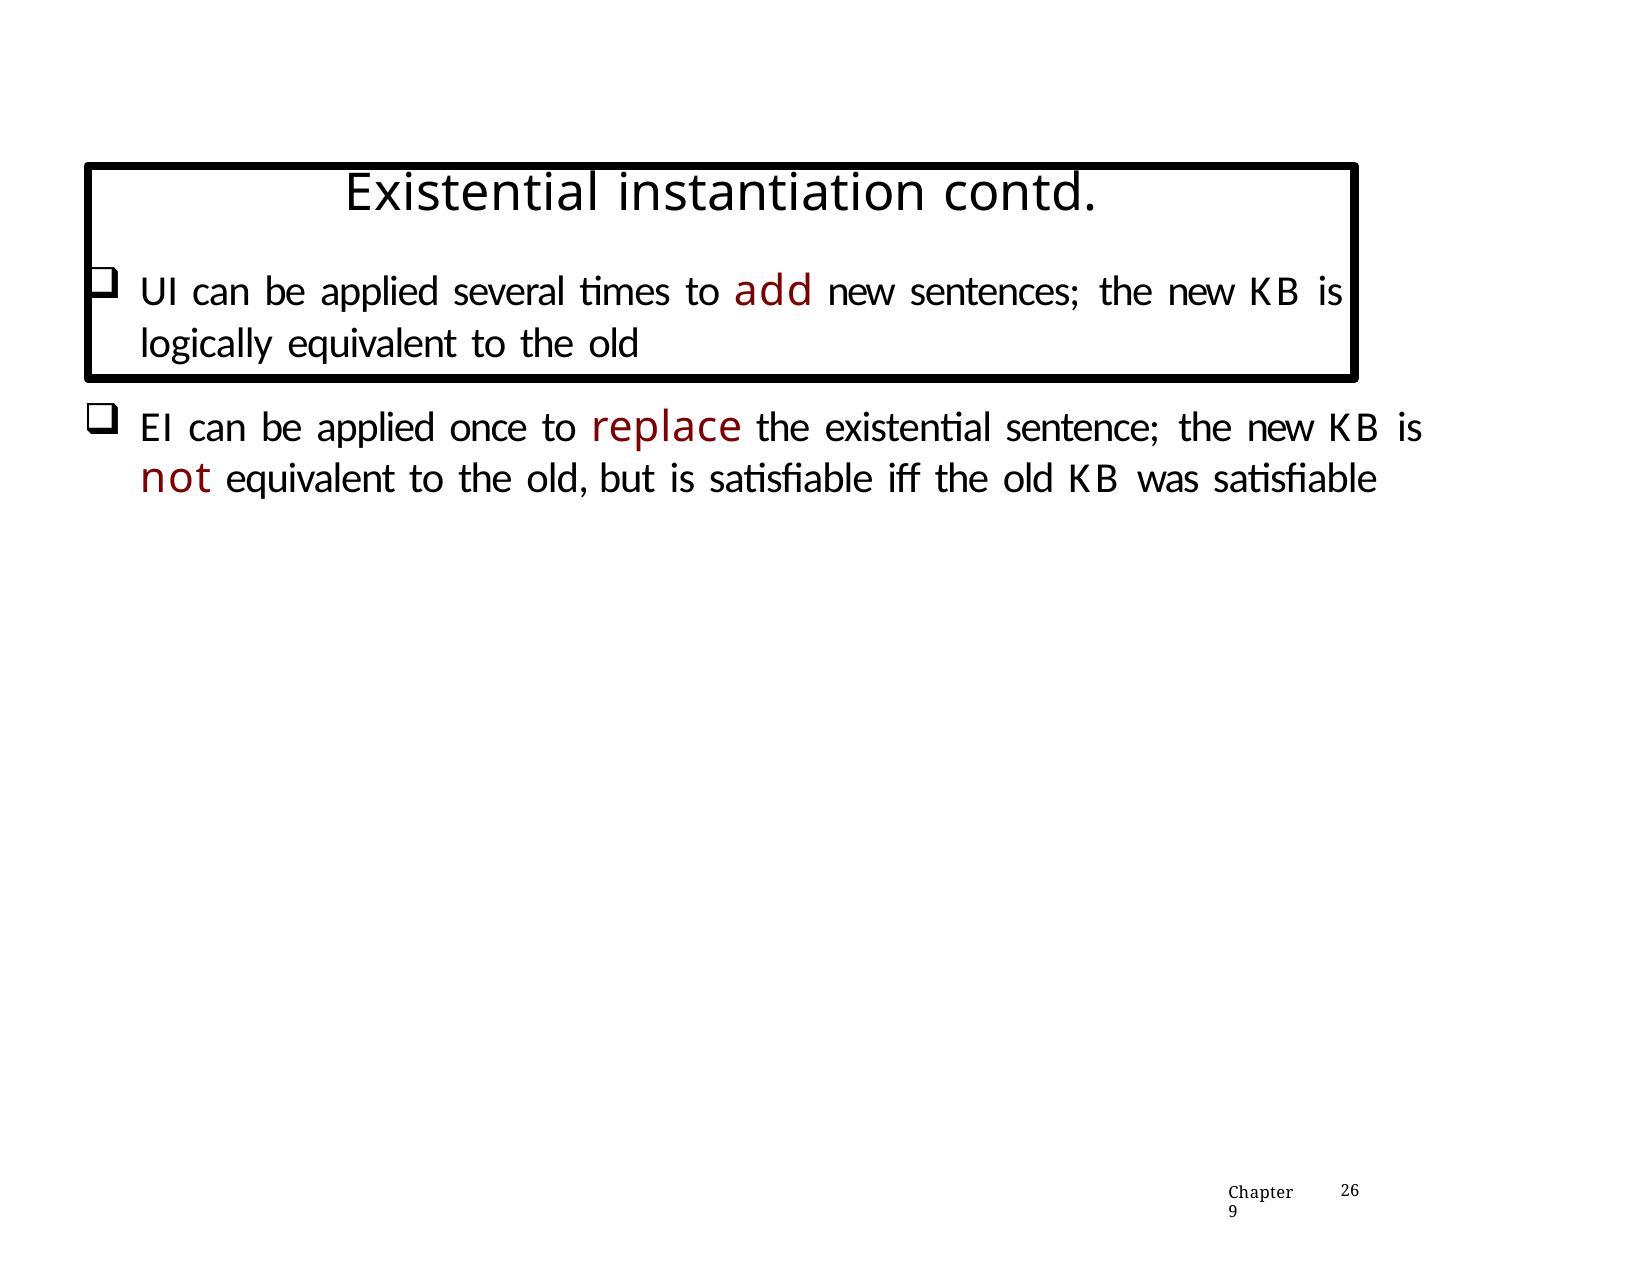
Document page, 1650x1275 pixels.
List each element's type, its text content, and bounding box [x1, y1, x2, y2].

title Existential instantiation contd. [87, 165, 1355, 261]
text_box UI can be applied several times to add new sentences; the new KB is logically equivalent to the old EI can be applied once to replace the existential sentence; the new KB is not equivalent to the old, but is satisfiable iff the old KB was satisfiable [81, 261, 1488, 502]
slide_number 26 [1334, 1183, 1367, 1275]
footer Chapter 9 [1226, 1183, 1308, 1275]
